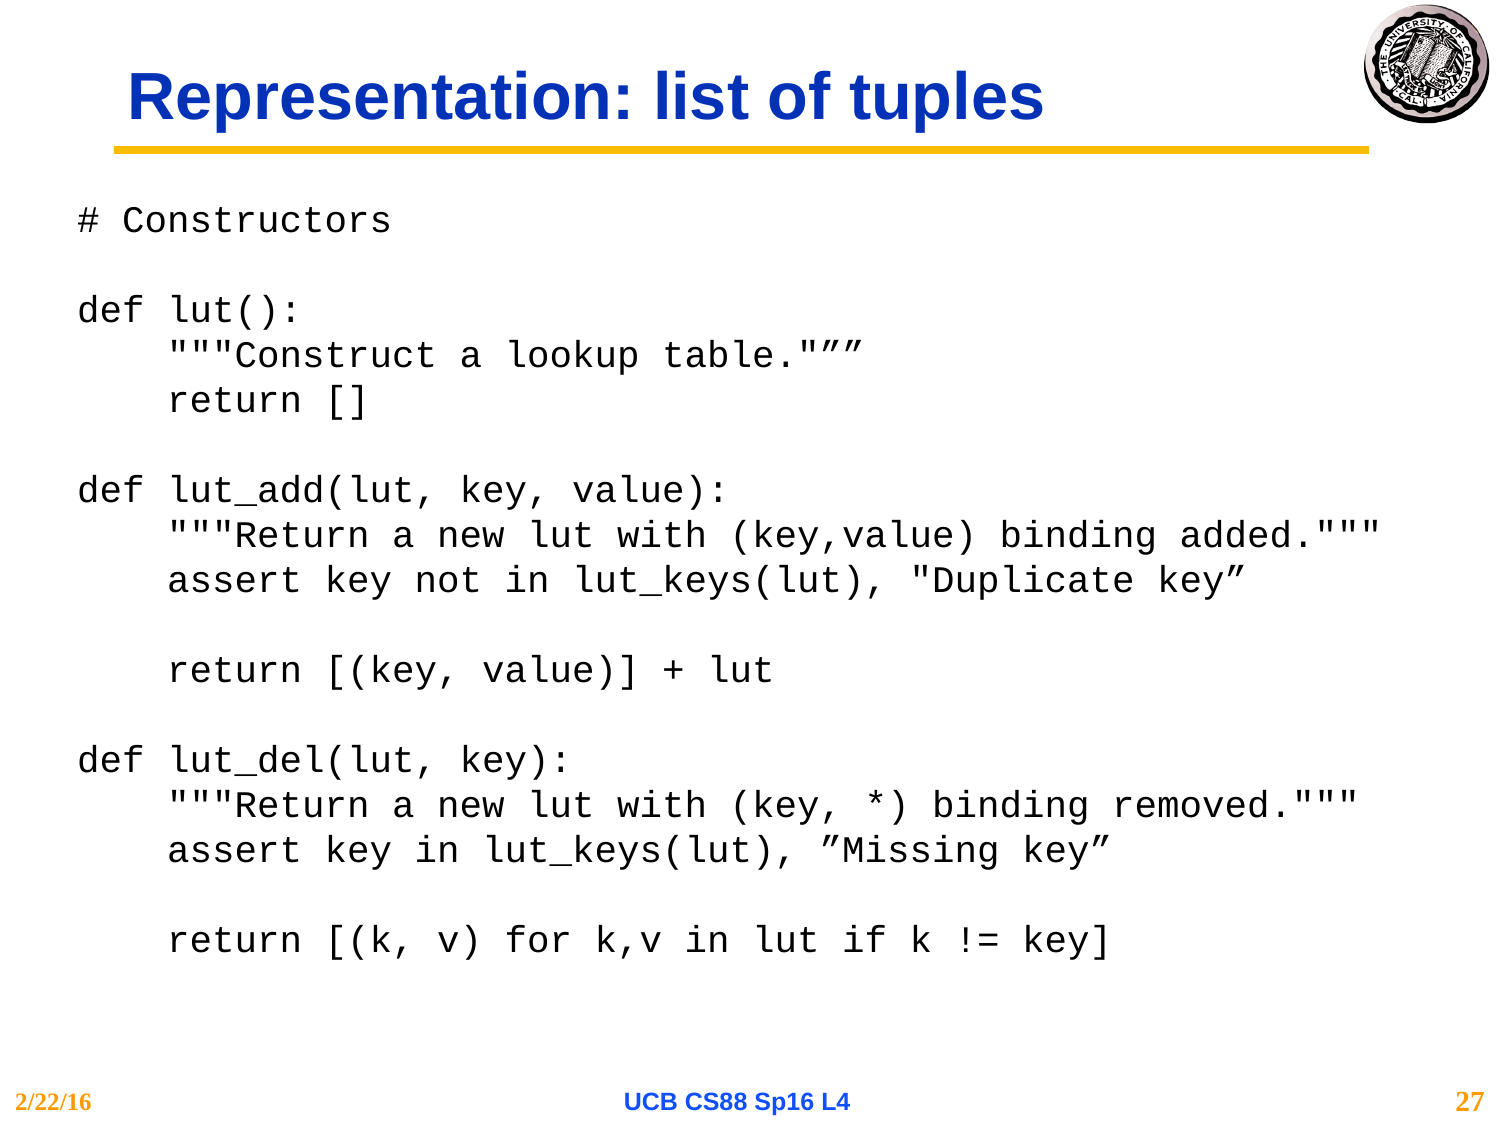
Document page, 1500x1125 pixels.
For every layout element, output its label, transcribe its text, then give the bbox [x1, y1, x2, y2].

text_box # Constructors def lut(): """Construct a lookup table."”” return [] def lut_add(lut, key, value): """Return a new lut with (key,value) binding added.""" assert key not in lut_keys(lut), "Duplicate key” return [(key, value)] + lut def lut_del(lut, key): """Return a new lut with (key, *) binding removed.""" assert key in lut_keys(lut), ”Missing key” return [(k, v) for k,v in lut if k != key] [62, 187, 1425, 968]
title Representation: list of tuples [112, 37, 1375, 159]
slide_number 27 [1412, 1074, 1500, 1125]
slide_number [0, 1074, 251, 1125]
footer UCB CS88 Sp16 L4 [499, 1074, 976, 1125]
picture [1350, 0, 1500, 127]
